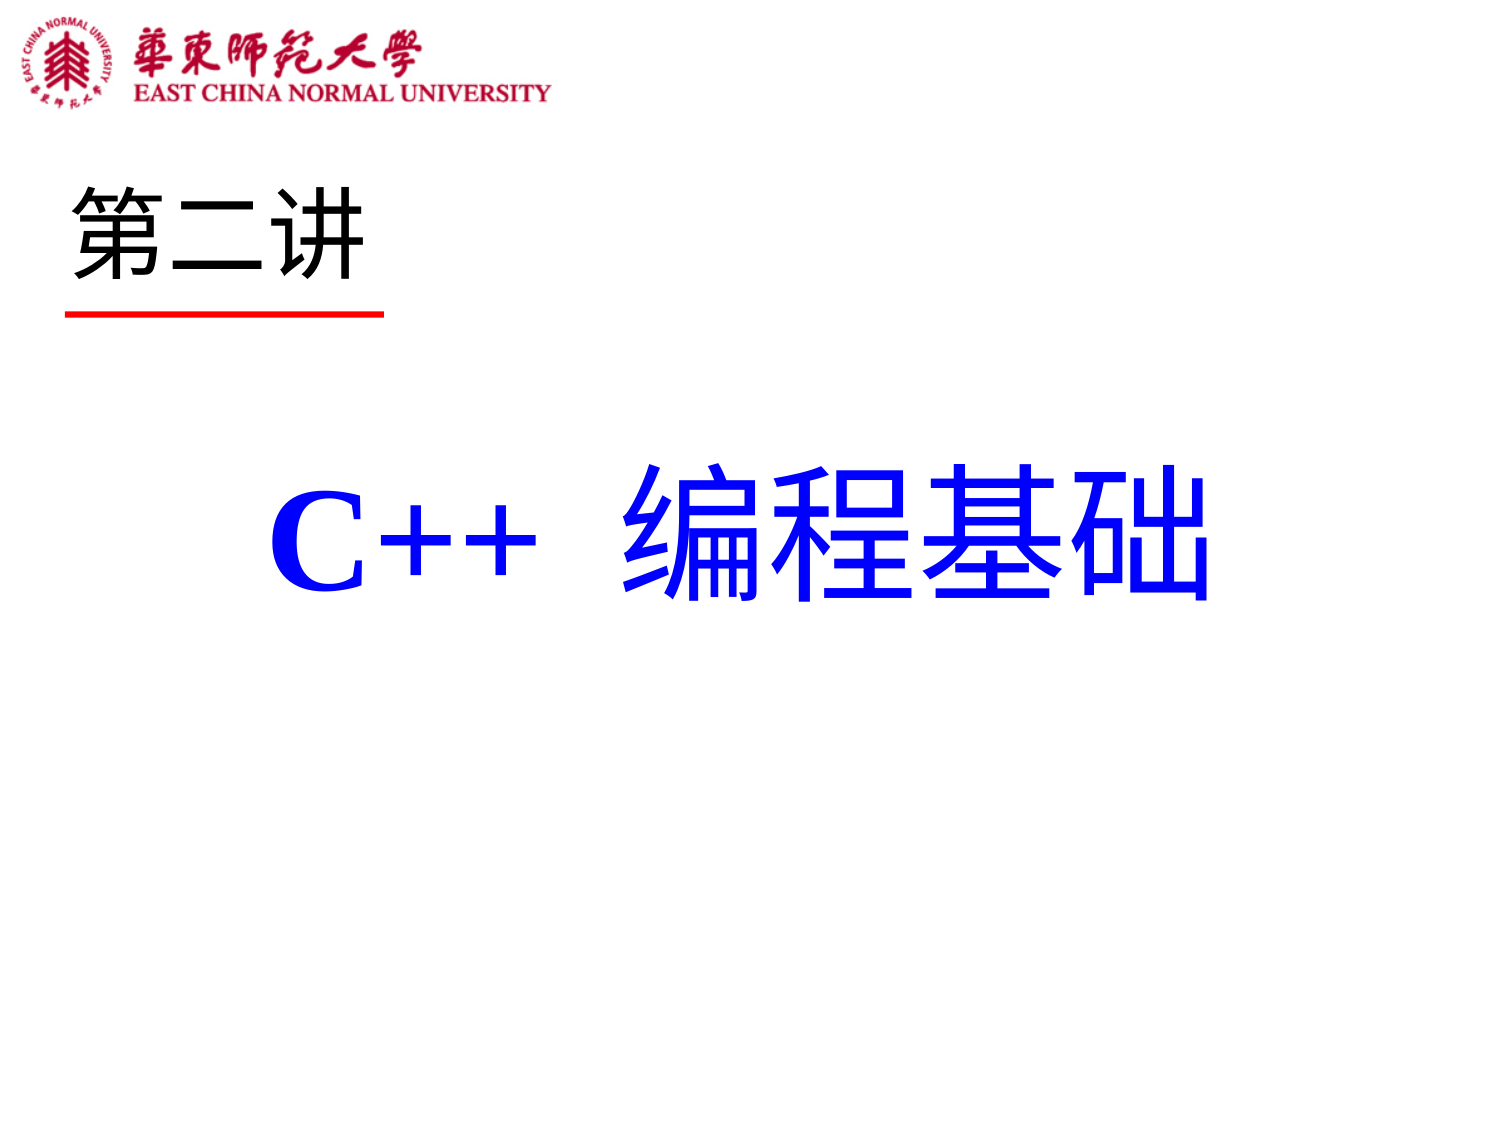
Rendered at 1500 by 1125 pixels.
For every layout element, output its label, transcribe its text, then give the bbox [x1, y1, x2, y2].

title 第二讲 [52, 114, 443, 299]
text_box C++ 编程基础 [41, 432, 1442, 628]
picture [0, 2, 562, 114]
